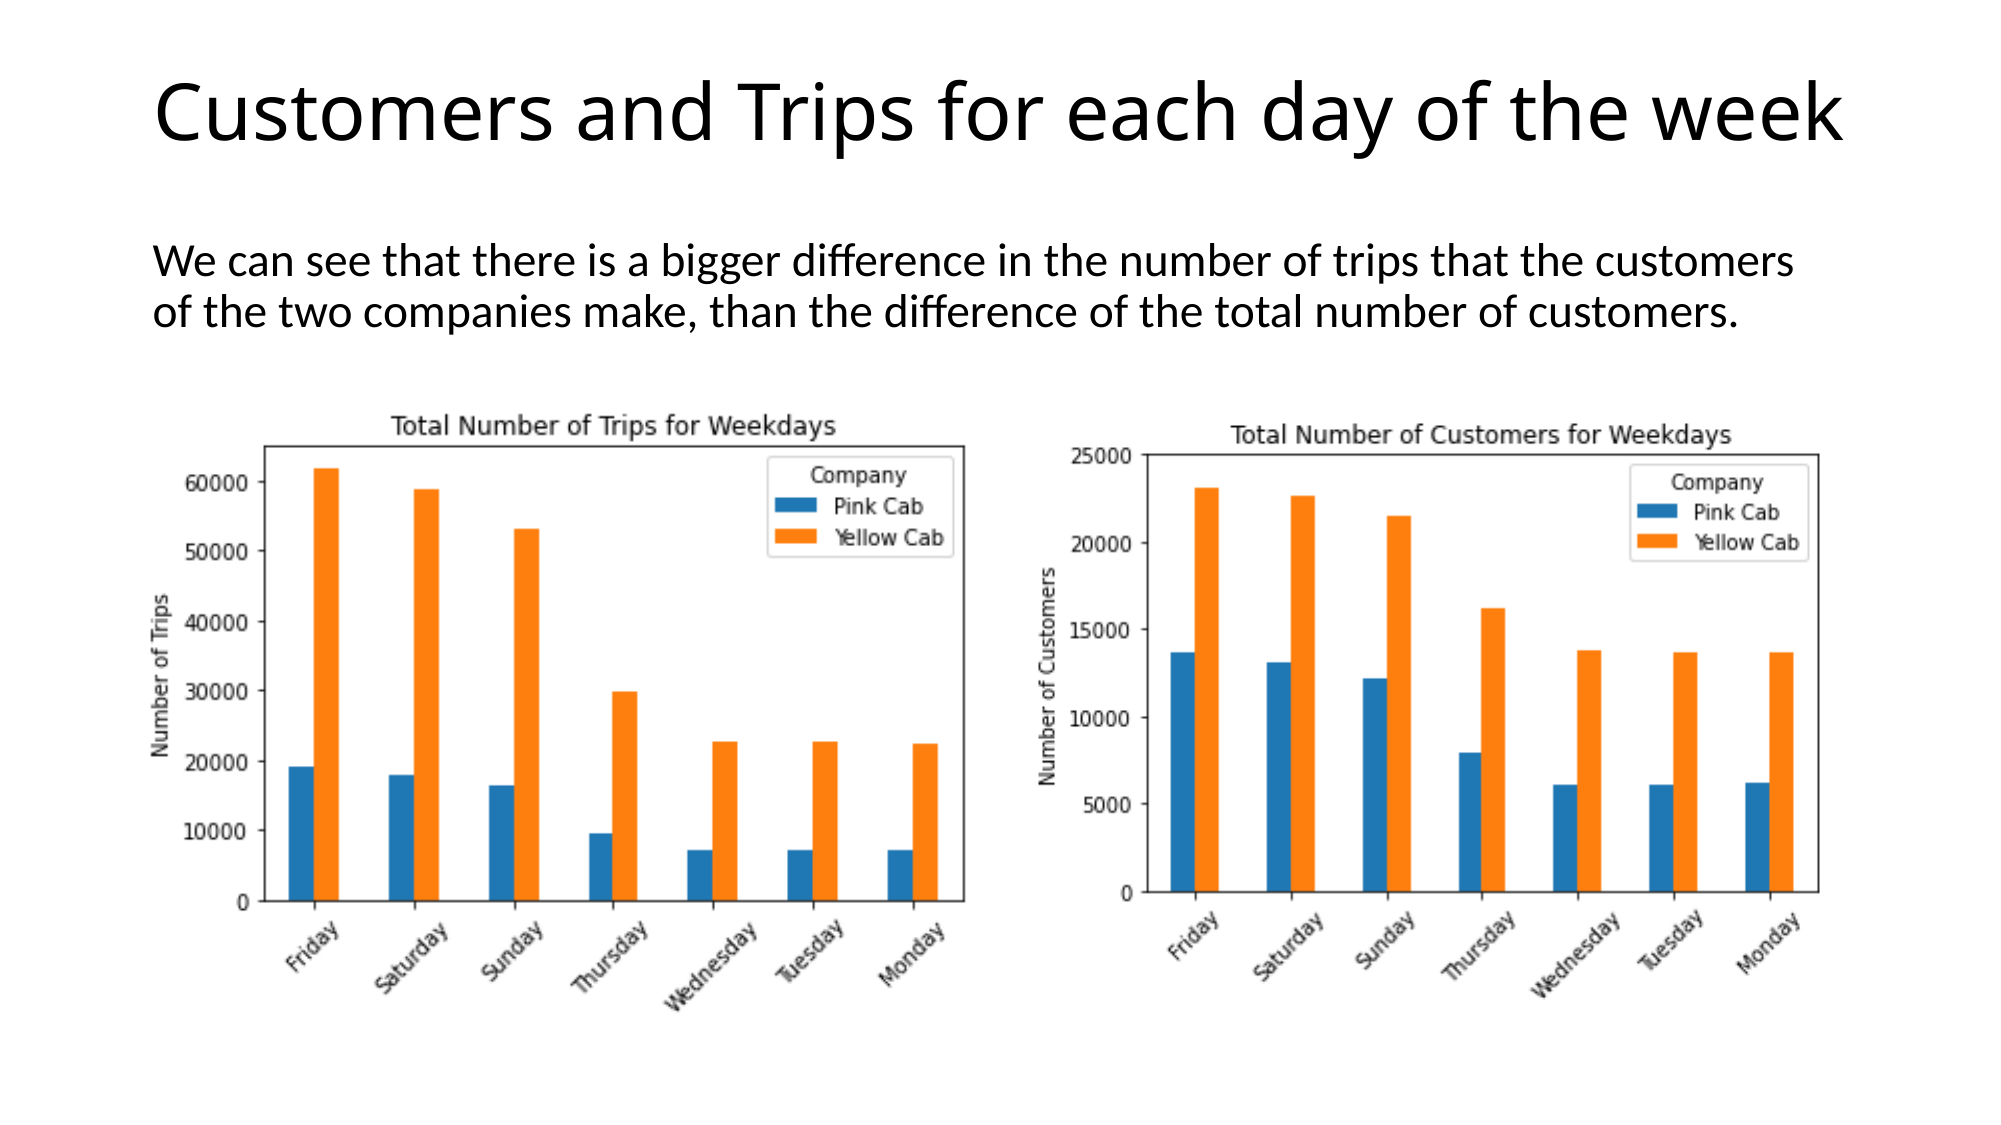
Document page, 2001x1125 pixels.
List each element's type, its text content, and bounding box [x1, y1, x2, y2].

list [1027, 410, 1832, 1016]
title Customers and Trips for each day of the week [137, 59, 1863, 170]
picture [139, 400, 978, 1030]
list We can see that there is a bigger difference in the number of trips that the customers of the two companies make, than the difference of the total number of customers. [137, 213, 1863, 346]
